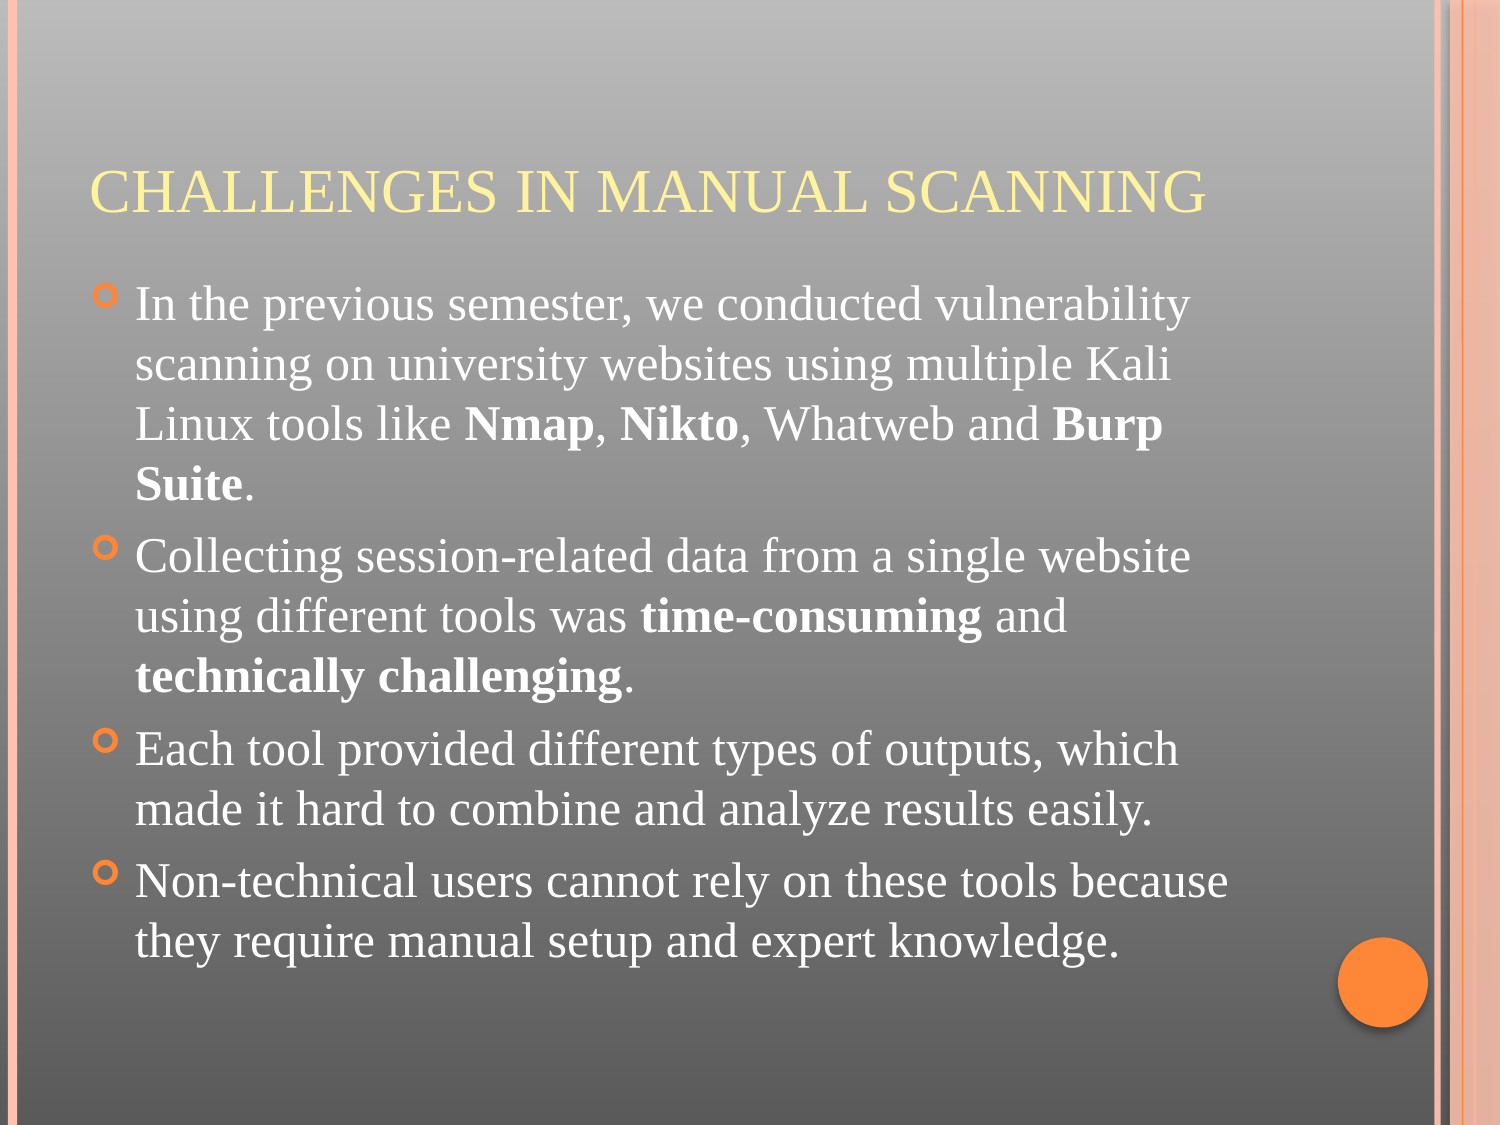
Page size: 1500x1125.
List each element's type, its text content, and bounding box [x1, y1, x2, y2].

list In the previous semester, we conducted vulnerability scanning on university websites using multiple Kali Linux tools like Nmap, Nikto, Whatweb and Burp Suite. Collecting session-related data from a single website using different tools was time-consuming and technically challenging. Each tool provided different types of outputs, which made it hard to combine and analyze results easily. Non-technical users cannot rely on these tools because they require manual setup and expert knowledge. [75, 262, 1300, 1062]
title Challenges in Manual Scanning [75, 45, 1300, 233]
